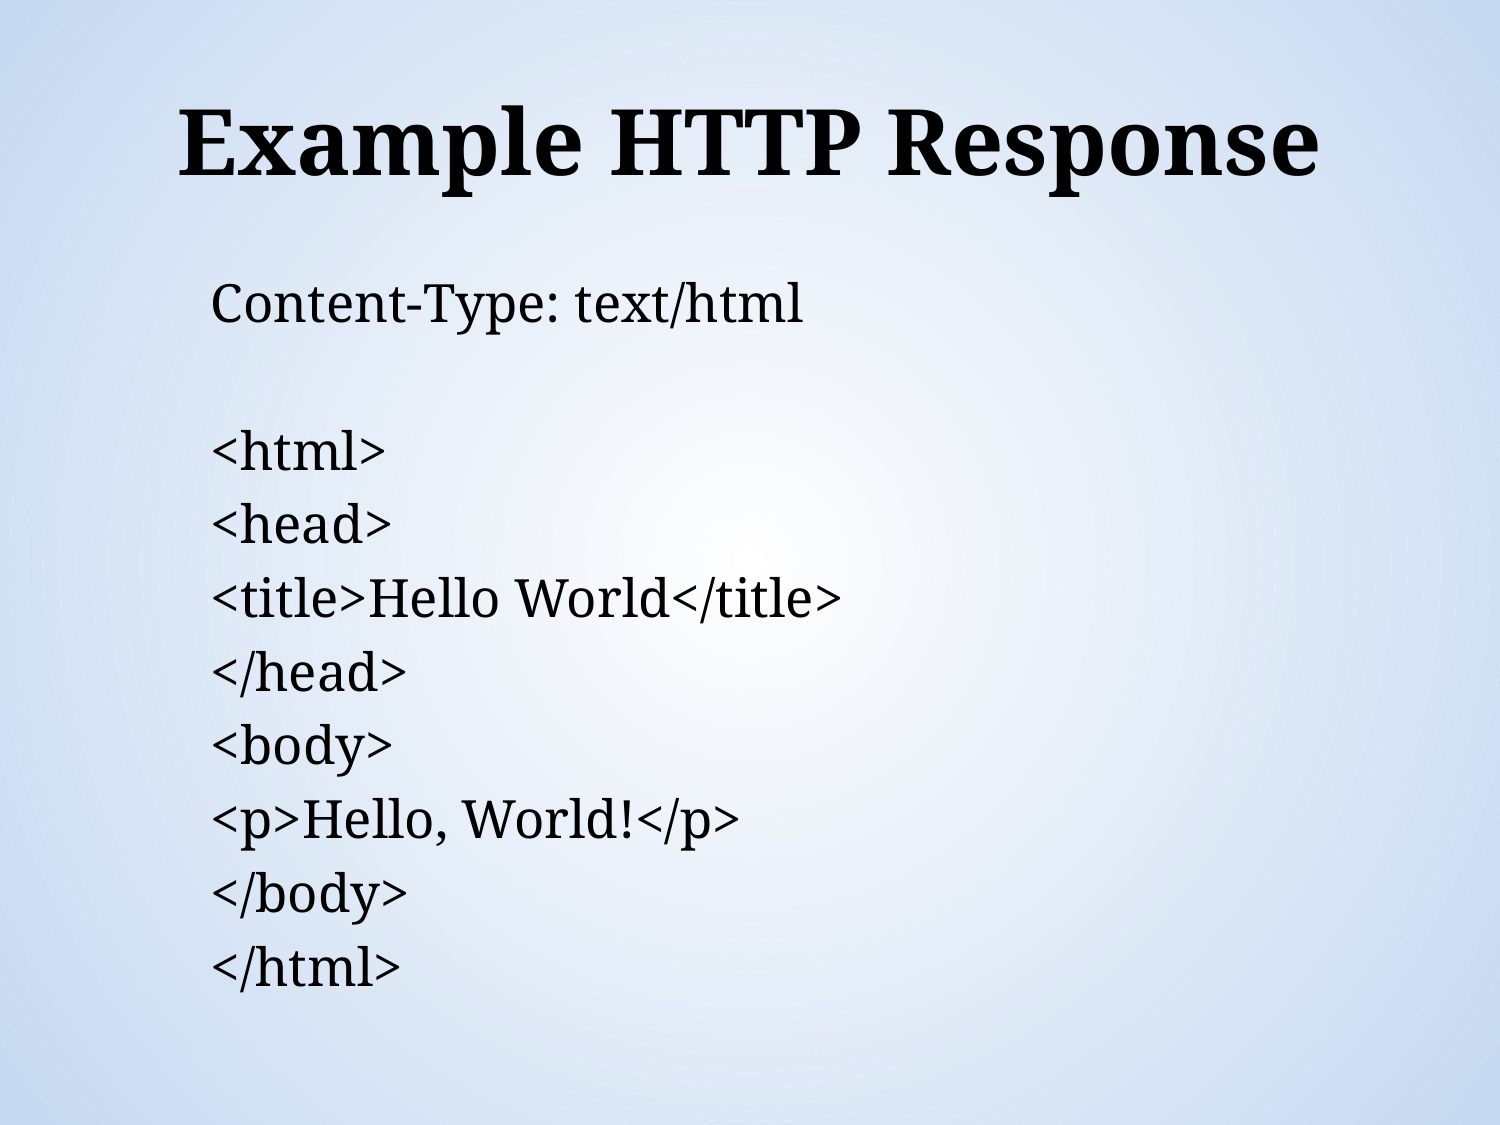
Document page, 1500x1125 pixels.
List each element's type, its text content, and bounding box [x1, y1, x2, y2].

title Example HTTP Response [75, 45, 1425, 233]
list Content-Type: text/html <html> <head> <title>Hello World</title> </head> <body> <p>Hello, World!</p> </body> </html> [195, 262, 1425, 1005]
